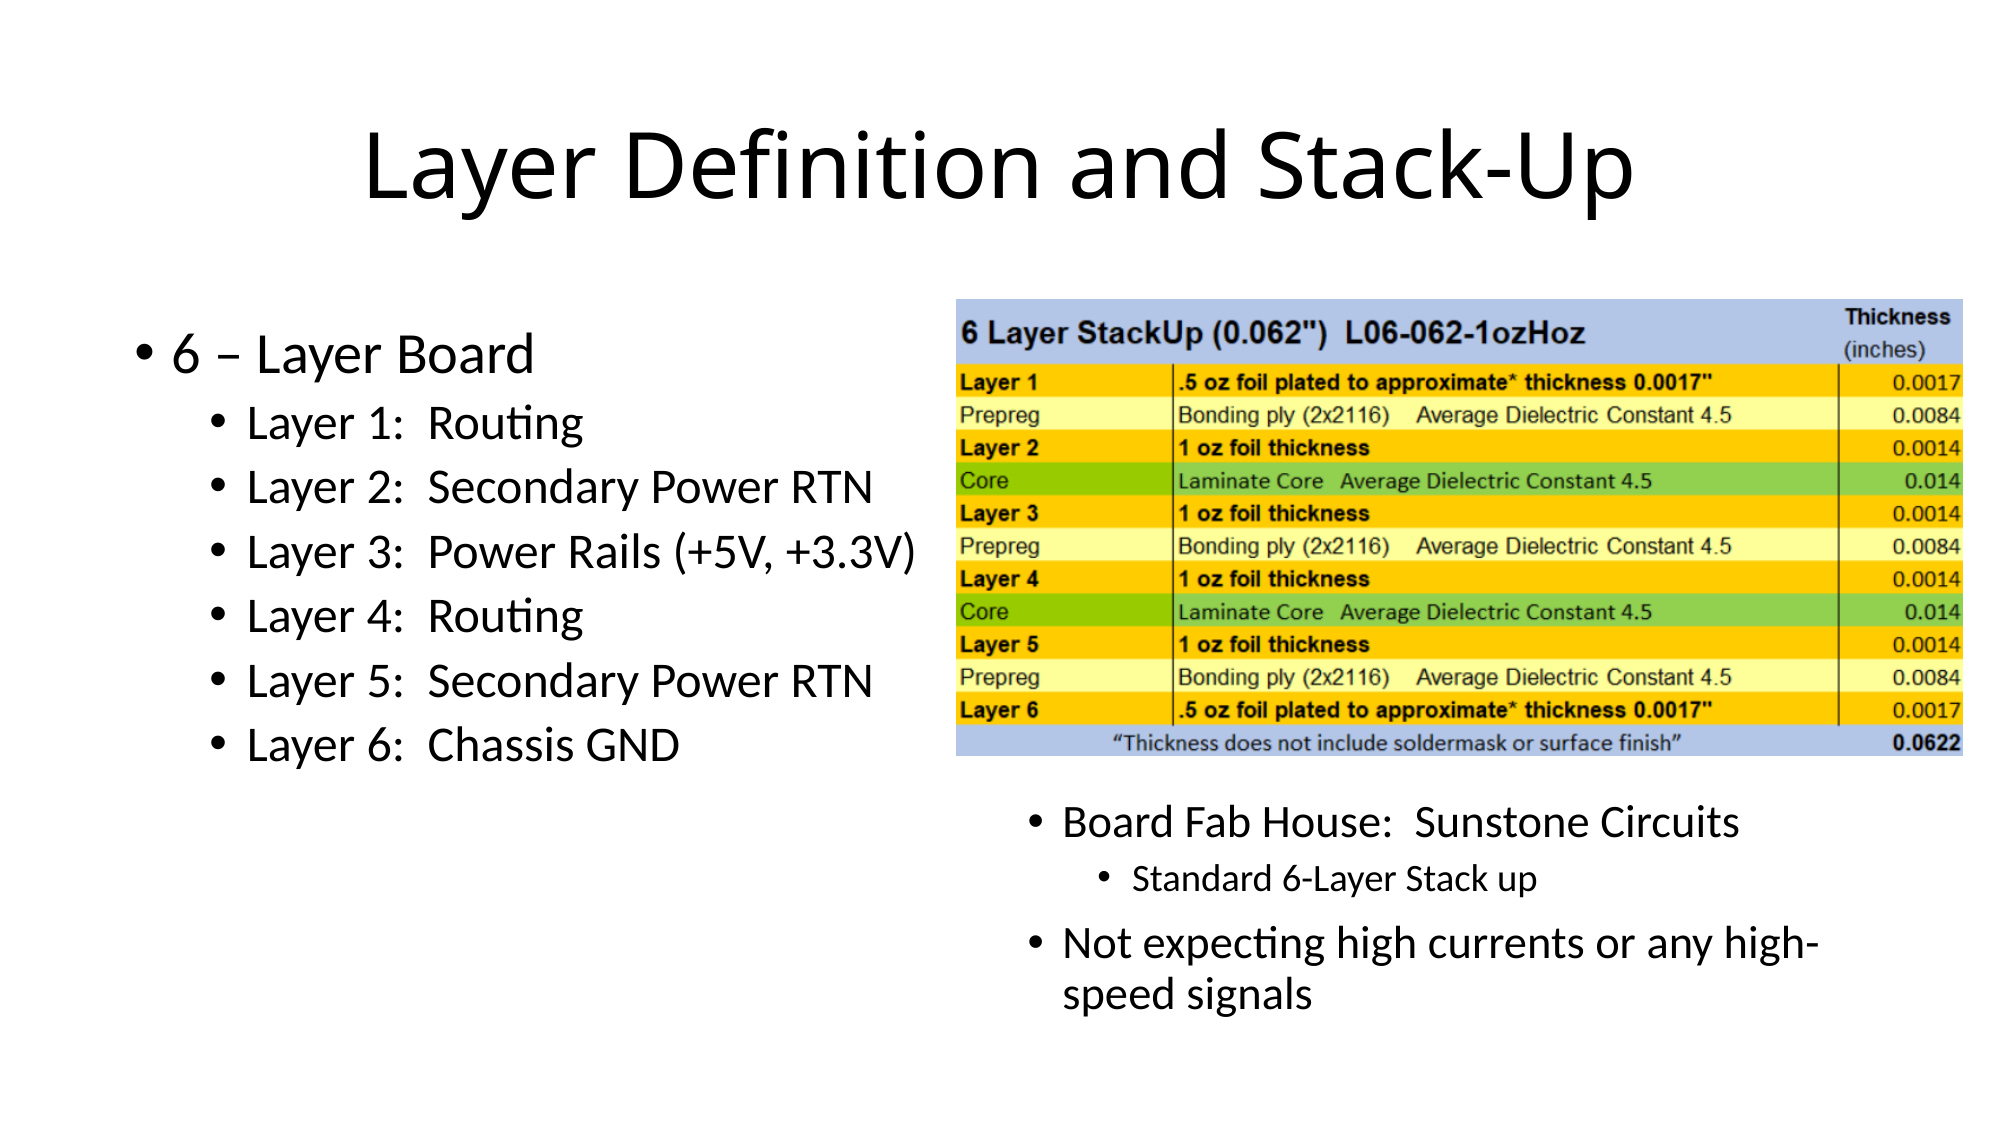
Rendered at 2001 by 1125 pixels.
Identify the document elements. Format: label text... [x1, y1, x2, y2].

list 6 – Layer Board Layer 1: Routing Layer 2: Secondary Power RTN Layer 3: Power Rails (+5V, +3.3V) Layer 4: Routing Layer 5: Secondary Power RTN Layer 6: Chassis GND [119, 315, 970, 1030]
title Layer Definition and Stack-Up [137, 59, 1863, 278]
text_box Board Fab House: Sunstone Circuits Standard 6-Layer Stack up Not expecting high currents or any high-speed signals [1012, 790, 1863, 1029]
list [956, 299, 1963, 756]
